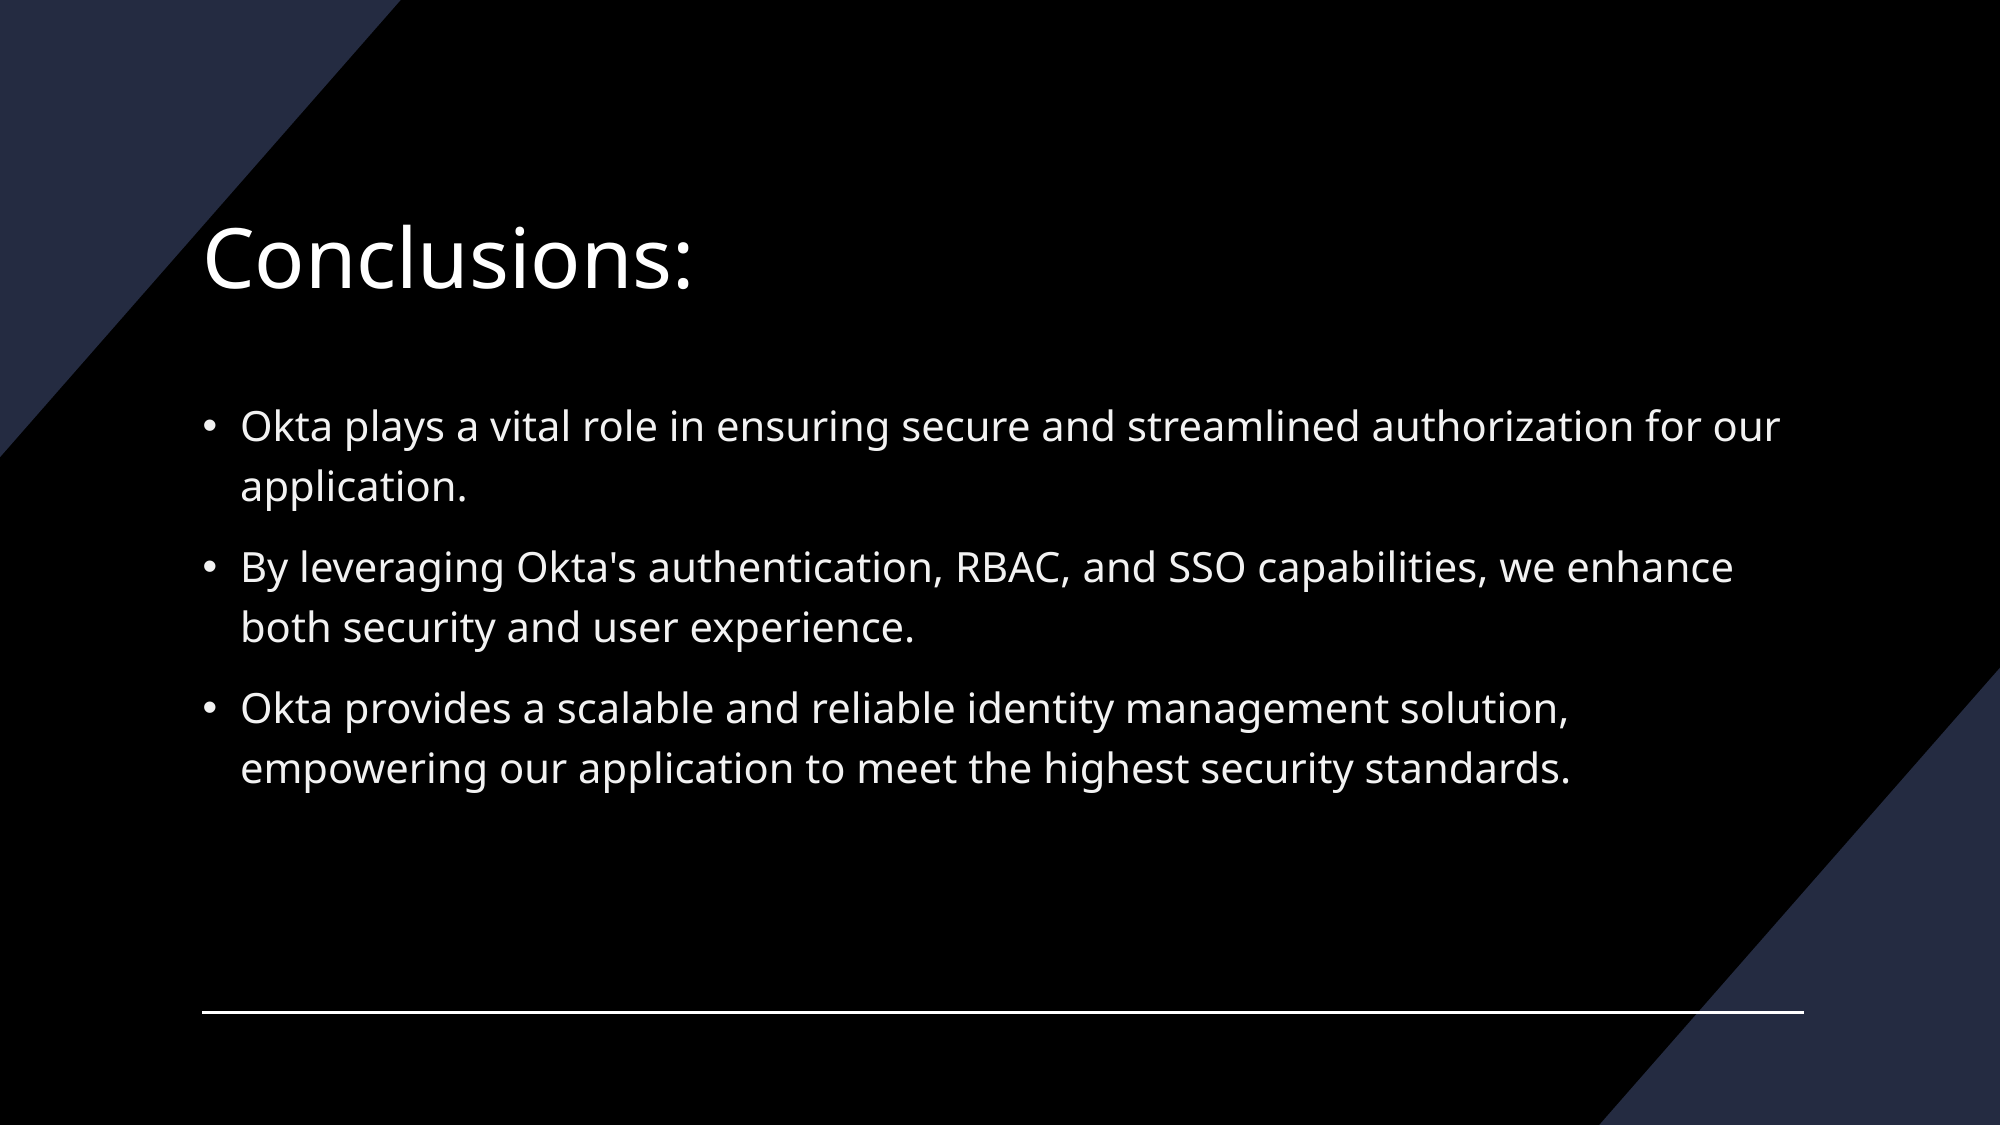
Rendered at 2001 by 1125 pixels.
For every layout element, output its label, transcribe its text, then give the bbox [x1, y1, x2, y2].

title Conclusions: [187, 143, 1813, 367]
list Okta plays a vital role in ensuring secure and streamlined authorization for our application. By leveraging Okta's authentication, RBAC, and SSO capabilities, we enhance both security and user experience. Okta provides a scalable and reliable identity management solution, empowering our application to meet the highest security standards. [187, 382, 1813, 968]
